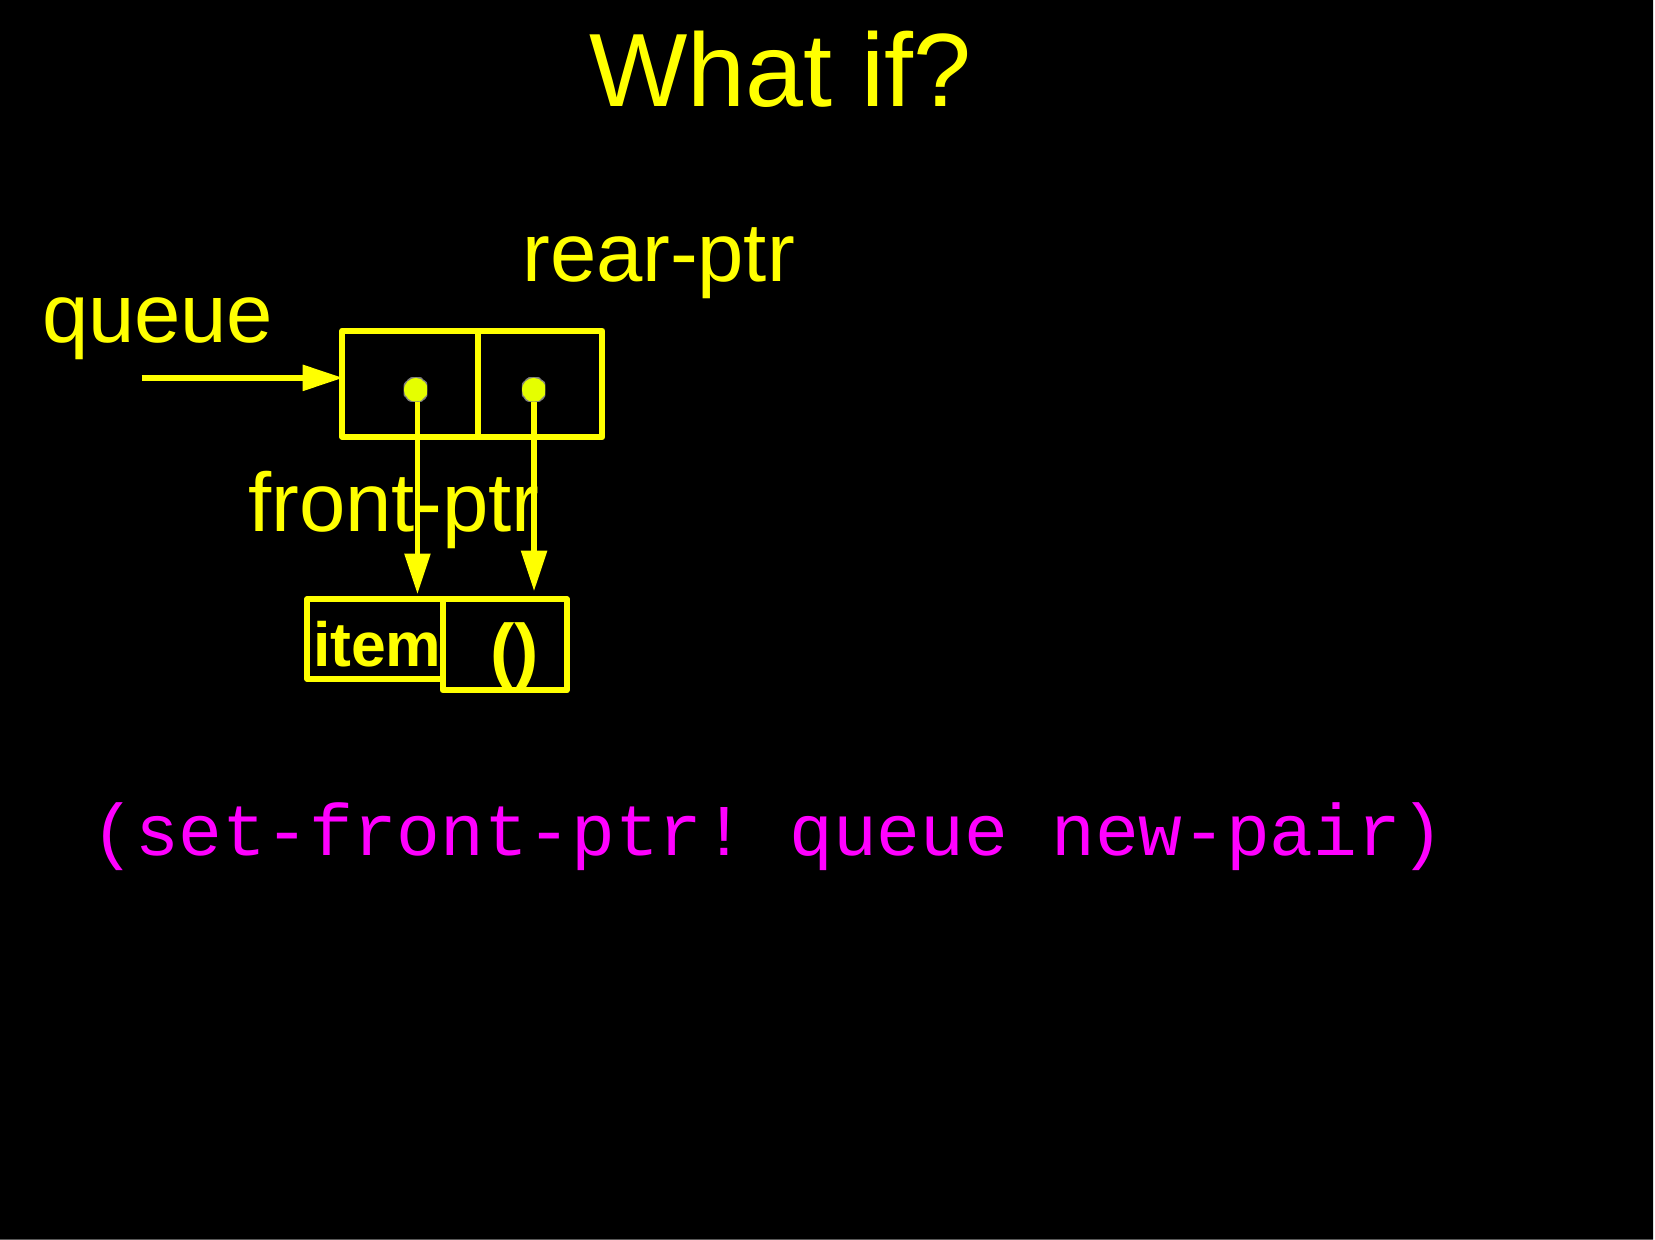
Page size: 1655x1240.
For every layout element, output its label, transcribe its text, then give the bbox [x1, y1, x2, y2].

text_box queue [40, 257, 276, 359]
text_box front-ptr [246, 448, 398, 548]
title What if? [587, 0, 974, 210]
text_box rear-ptr [520, 196, 798, 299]
text_box (set-front-ptr! queue new-pair) [89, 780, 1450, 871]
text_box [403, 377, 548, 594]
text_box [138, 327, 606, 441]
text_box item [307, 599, 442, 679]
text_box () [442, 599, 567, 691]
